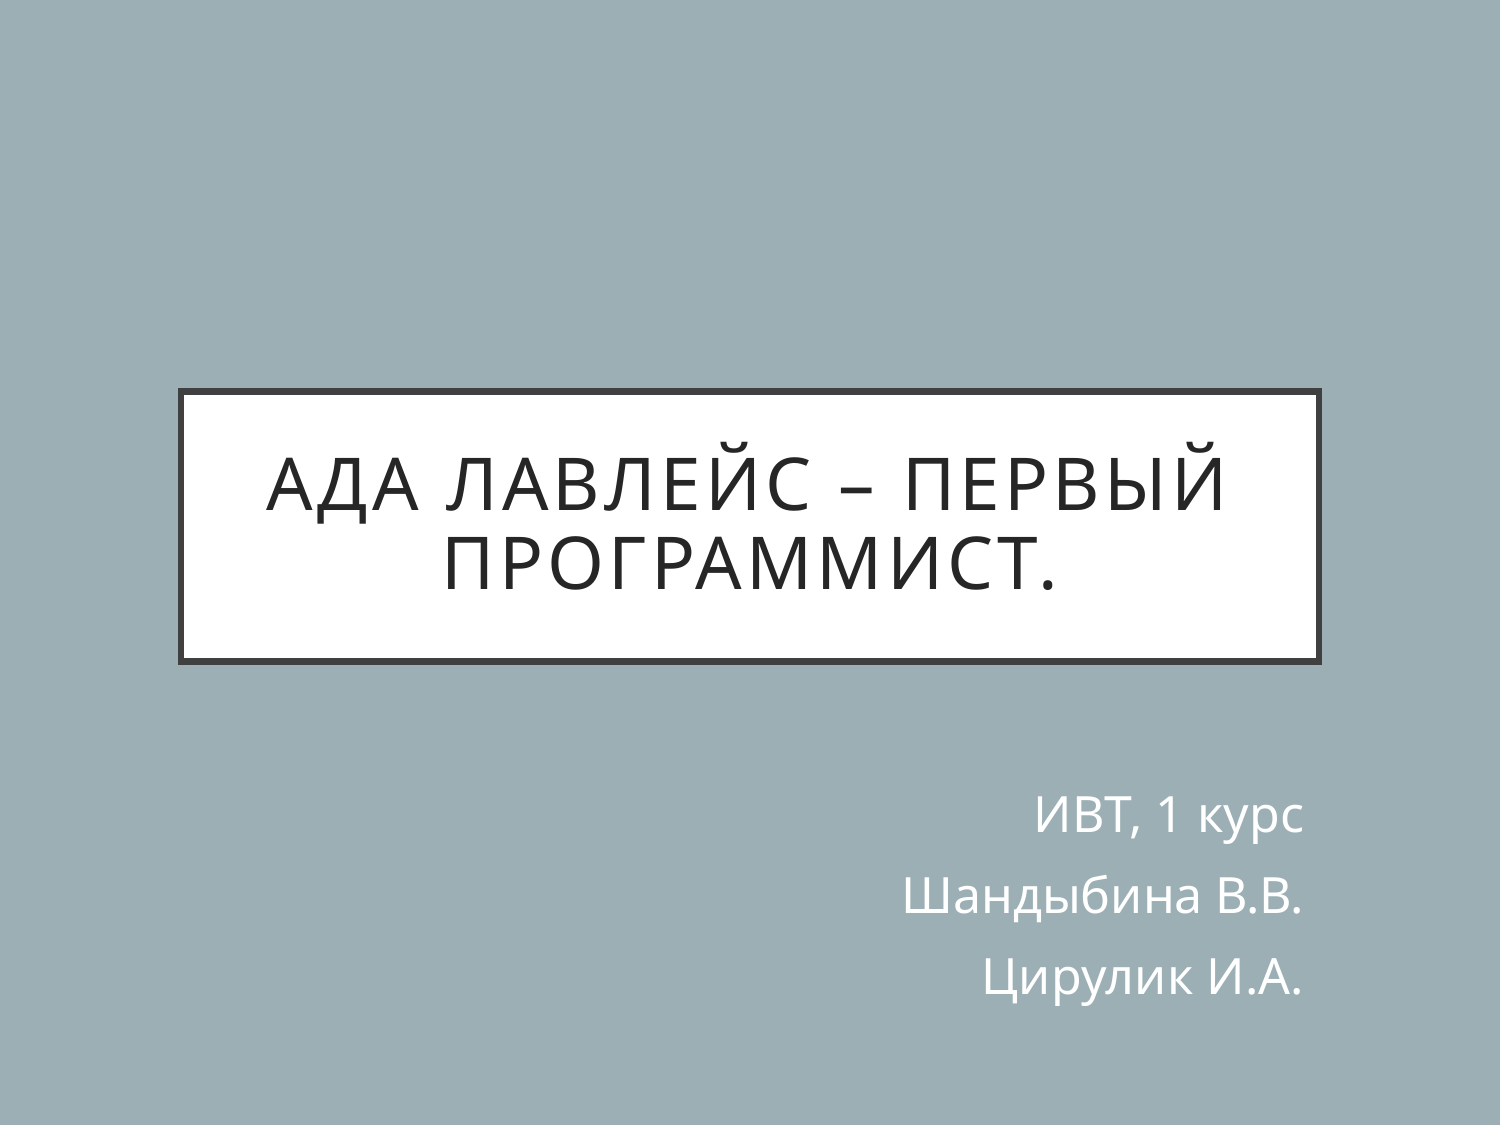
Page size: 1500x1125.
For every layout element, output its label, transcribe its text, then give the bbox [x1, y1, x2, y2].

title Ада Лавлейс – первый программист. [178, 388, 1322, 665]
subtitle ИВТ, 1 курс Шандыбина В.В. Цирулик И.А. [482, 775, 1320, 1046]
